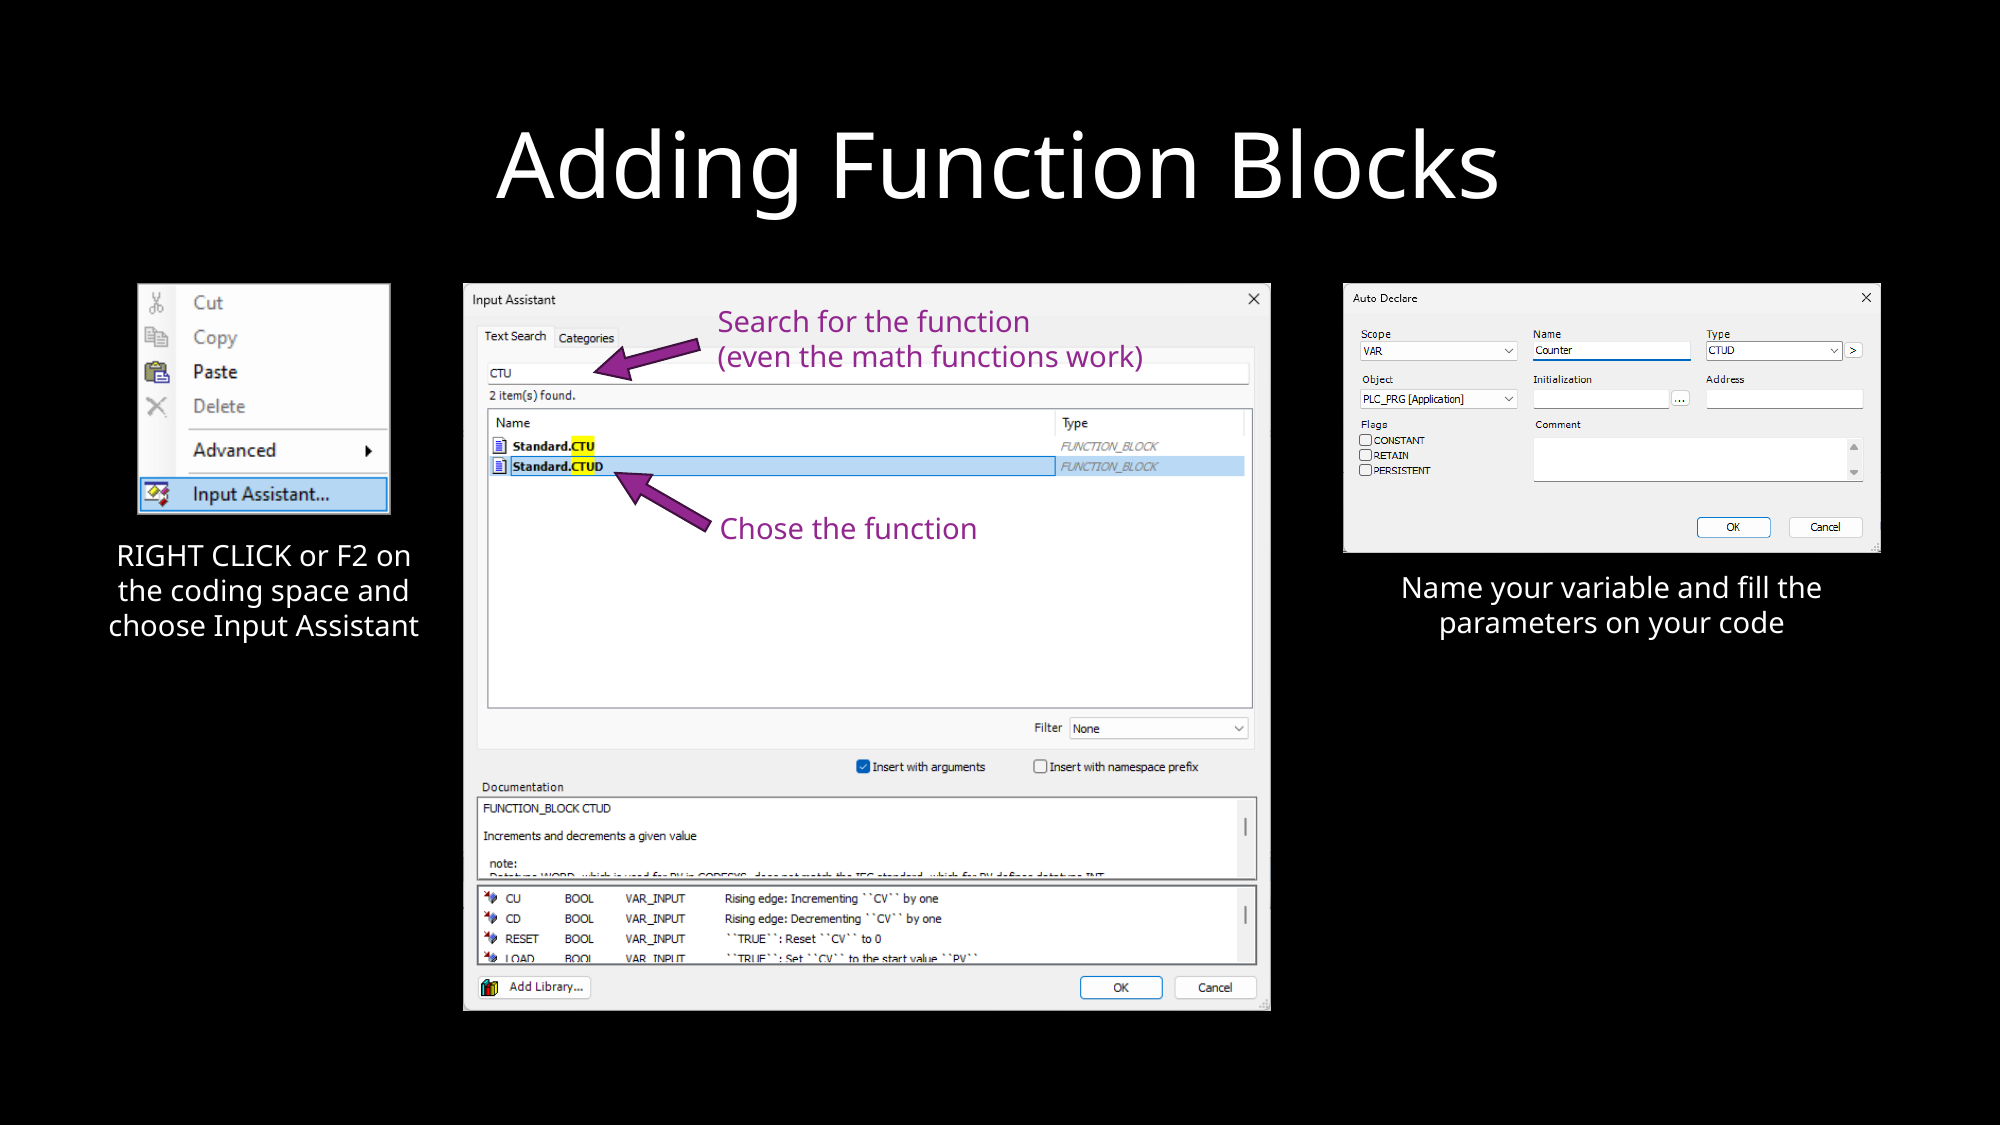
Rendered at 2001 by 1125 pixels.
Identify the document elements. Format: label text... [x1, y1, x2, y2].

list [137, 283, 391, 515]
text_box Name your variable and fill the parameters on your code [1343, 562, 1881, 647]
picture [1343, 283, 1881, 554]
title Adding Function Blocks [137, 59, 1863, 278]
picture [462, 283, 1271, 1011]
text_box RIGHT CLICK or F2 on the coding space and choose Input Assistant [92, 530, 436, 650]
